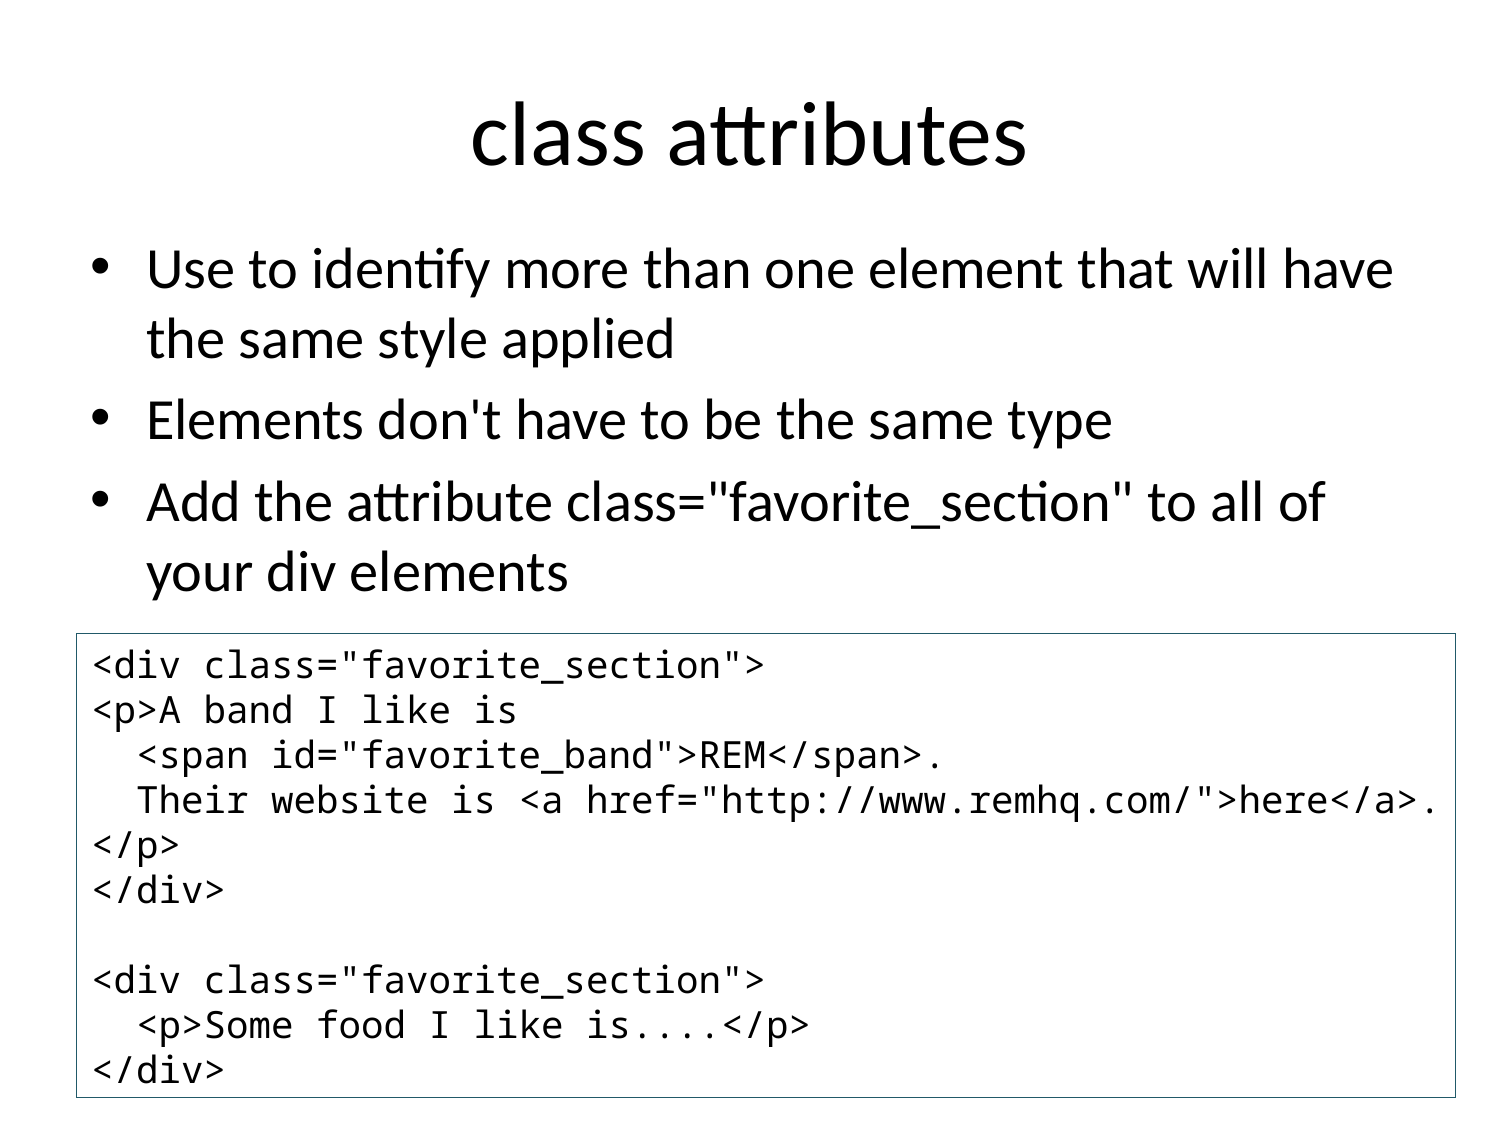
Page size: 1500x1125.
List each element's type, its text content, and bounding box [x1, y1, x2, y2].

list Use to identify more than one element that will have the same style applied Elements don't have to be the same type Add the attribute class="favorite_section" to all of your div elements [75, 222, 1425, 966]
text_box <div class="favorite_section"> <p>A band I like is <span id="favorite_band">REM</span>. Their website is <a href="http://www.remhq.com/">here</a>. </p> </div> <div class="favorite_section"> <p>Some food I like is....</p> </div> [76, 633, 1456, 1098]
title class attributes [75, 34, 1425, 222]
